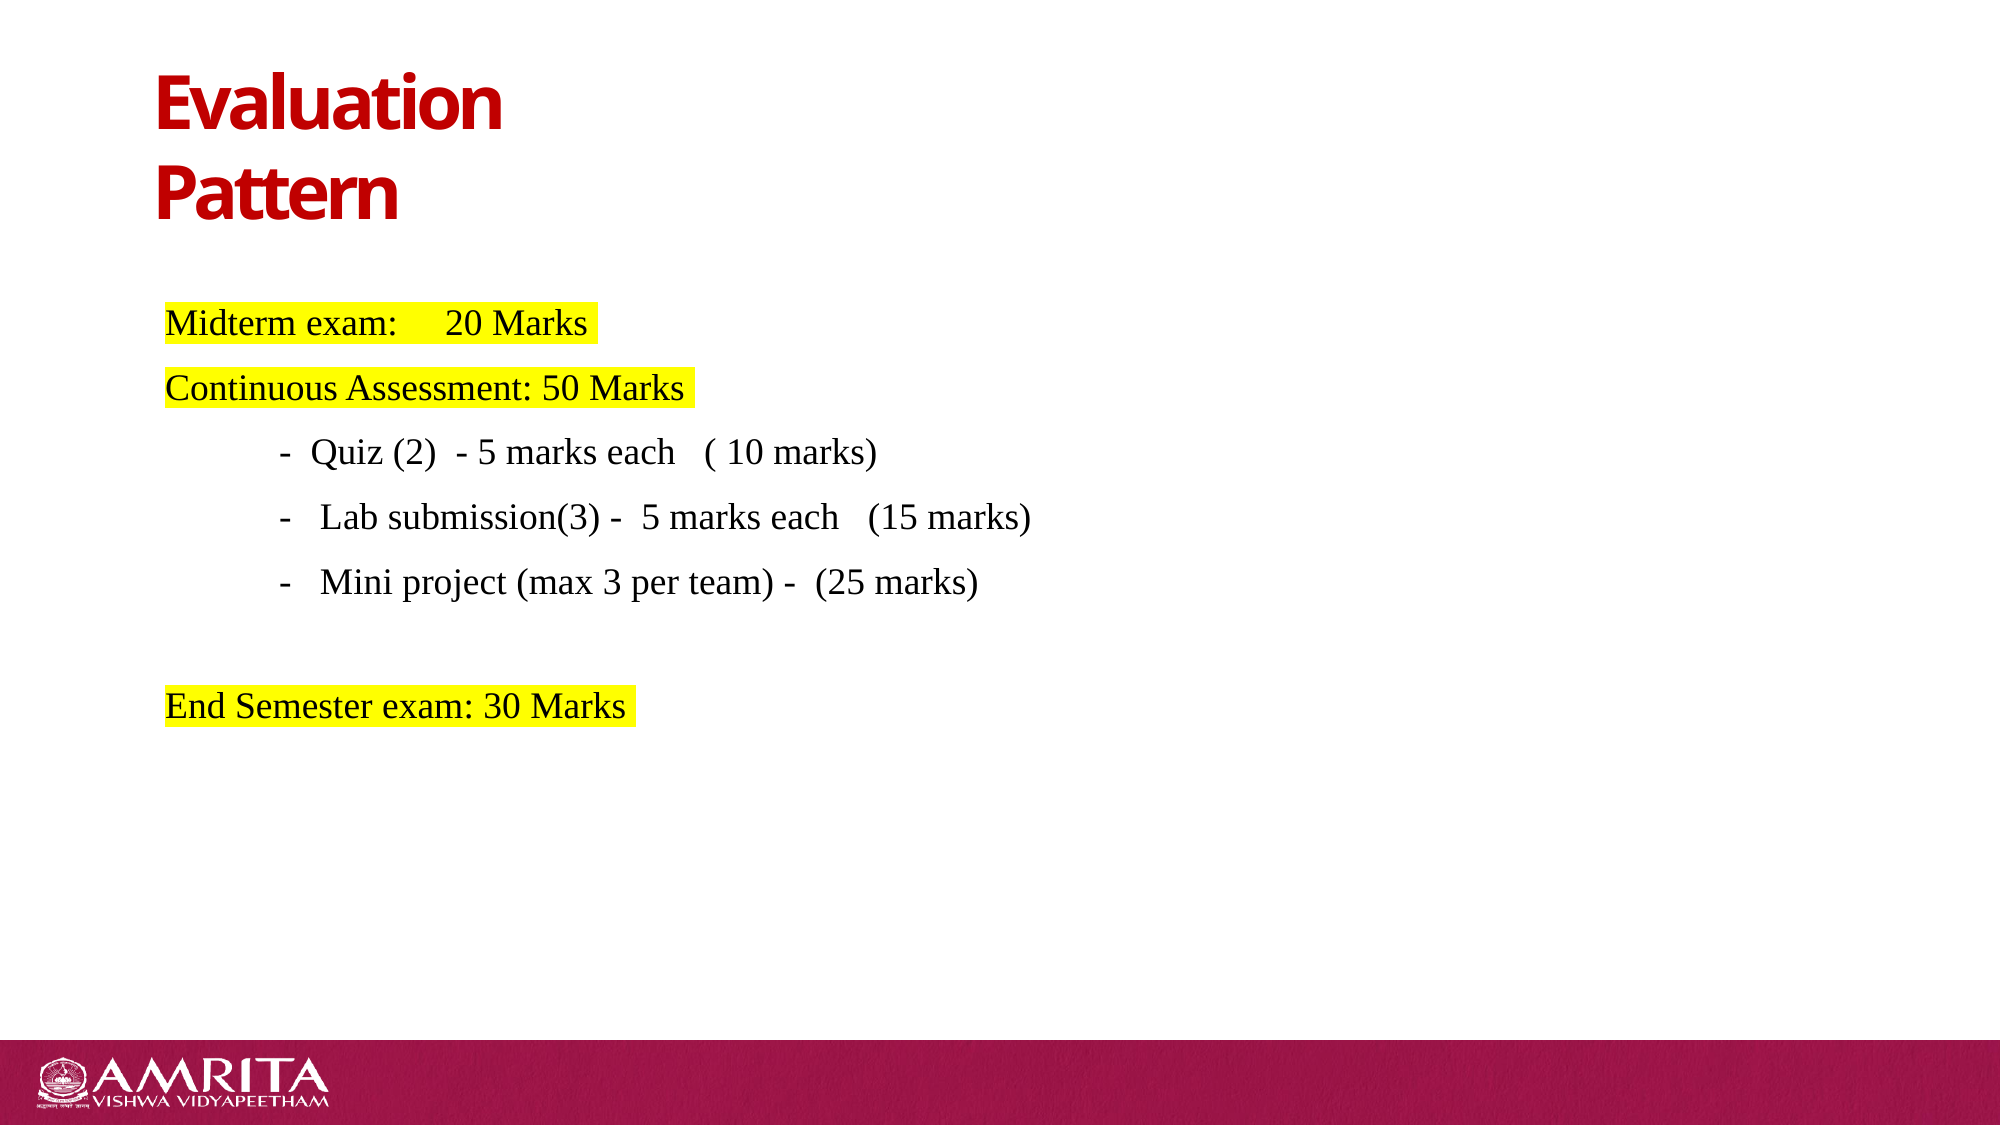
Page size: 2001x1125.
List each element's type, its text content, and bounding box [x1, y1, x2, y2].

picture [0, 1040, 2000, 1125]
text_box Midterm exam: 20 Marks Continuous Assessment: 50 Marks - Quiz (2) - 5 marks each ( 10 marks) - Lab submission(3) - 5 marks each (15 marks) - Mini project (max 3 per team) - (25 marks) End Semester exam: 30 Marks [150, 287, 1751, 734]
title Evaluation Pattern [150, 52, 716, 243]
